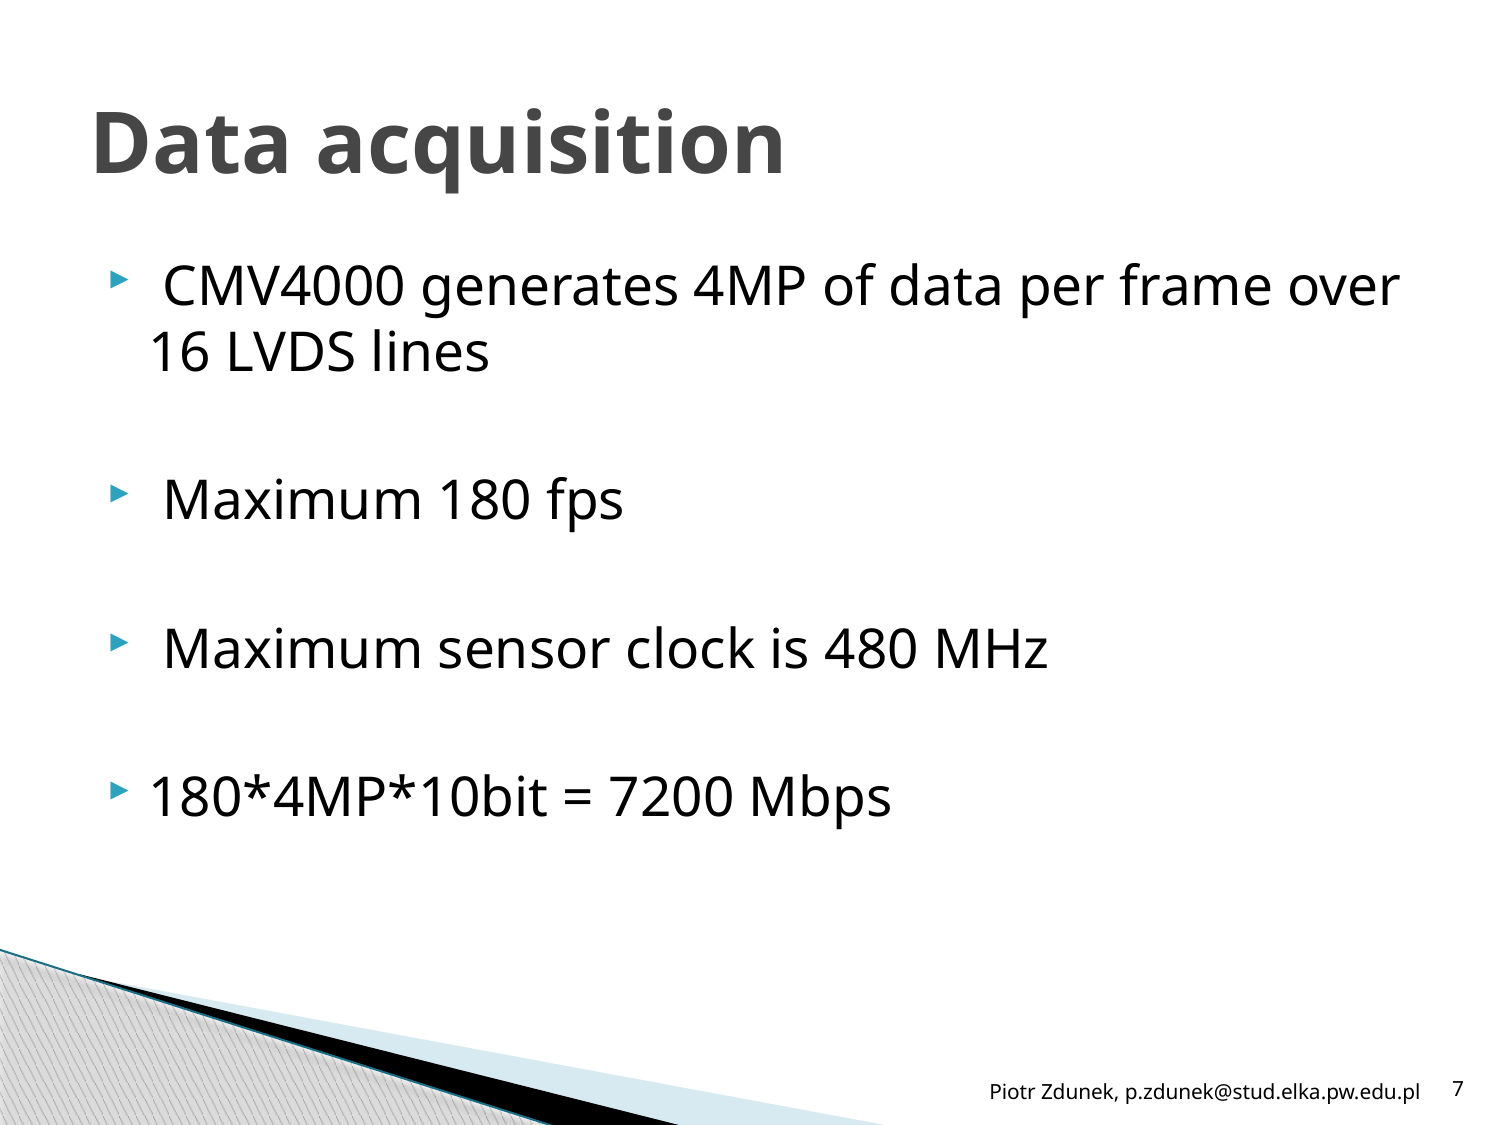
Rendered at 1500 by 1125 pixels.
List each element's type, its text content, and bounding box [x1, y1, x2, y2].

footer Piotr Zdunek, p.zdunek@stud.elka.pw.edu.pl [718, 1051, 1418, 1112]
slide_number 7 [1418, 1051, 1479, 1112]
title Data acquisition [75, 45, 1425, 233]
list CMV4000 generates 4MP of data per frame over 16 LVDS lines Maximum 180 fps Maximum sensor clock is 480 MHz 180*4MP*10bit = 7200 Mbps [75, 243, 1425, 986]
